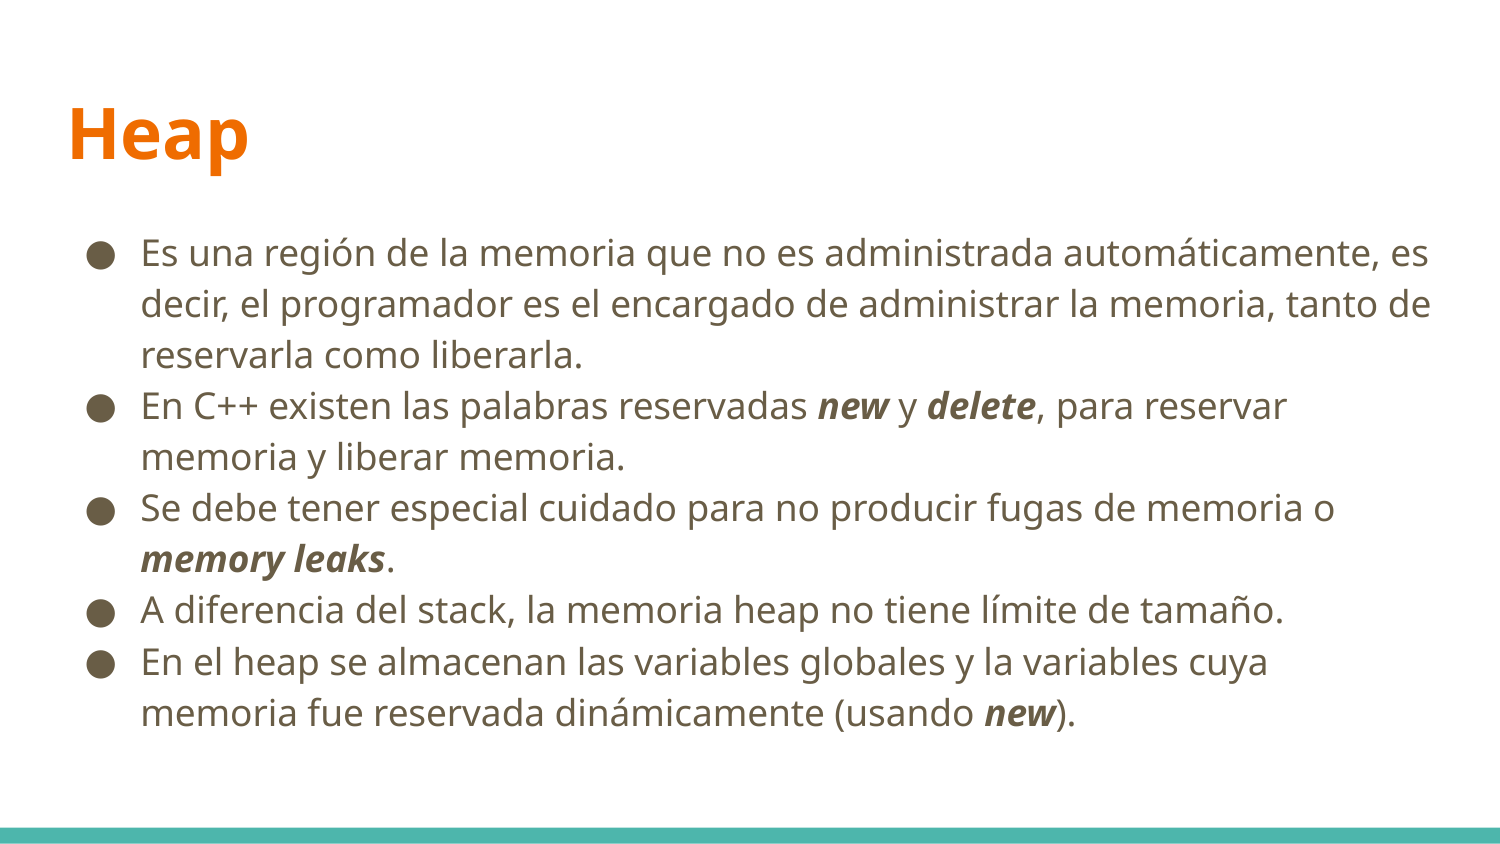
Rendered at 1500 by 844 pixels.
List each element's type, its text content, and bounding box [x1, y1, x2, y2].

list Es una región de la memoria que no es administrada automáticamente, es decir, el programador es el encargado de administrar la memoria, tanto de reservarla como liberarla. En C++ existen las palabras reservadas new y delete, para reservar memoria y liberar memoria. Se debe tener especial cuidado para no producir fugas de memoria o memory leaks. A diferencia del stack, la memoria heap no tiene límite de tamaño. En el heap se almacenan las variables globales y la variables cuya memoria fue reservada dinámicamente (usando new). [51, 207, 1449, 750]
title Heap [51, 72, 1449, 189]
